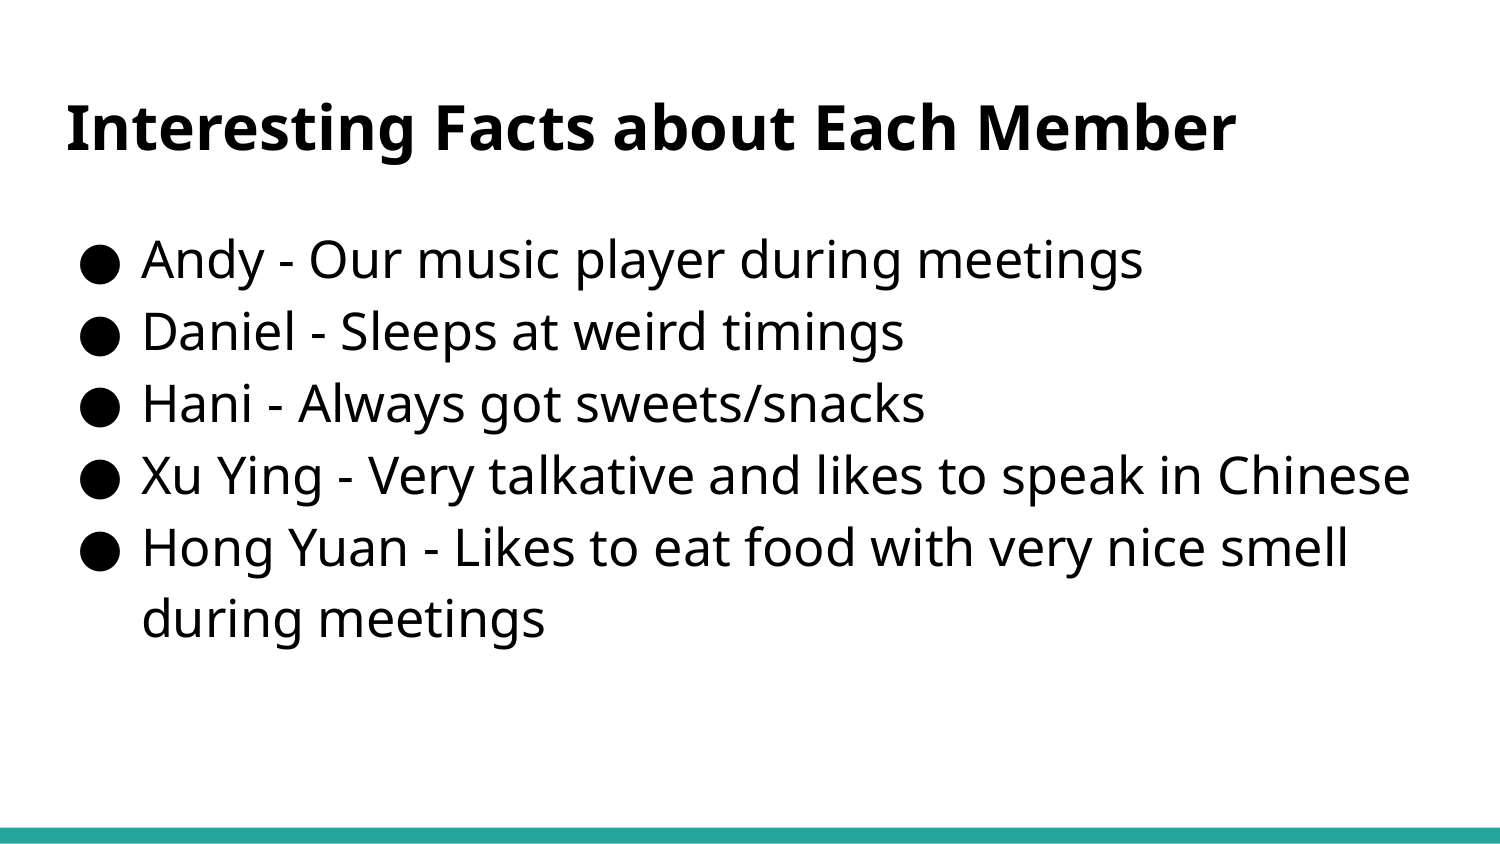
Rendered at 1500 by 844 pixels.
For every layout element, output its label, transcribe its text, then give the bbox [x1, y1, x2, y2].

title Interesting Facts about Each Member [51, 72, 1449, 174]
list Andy - Our music player during meetings Daniel - Sleeps at weird timings Hani - Always got sweets/snacks Xu Ying - Very talkative and likes to speak in Chinese Hong Yuan - Likes to eat food with very nice smell during meetings [51, 202, 1449, 760]
